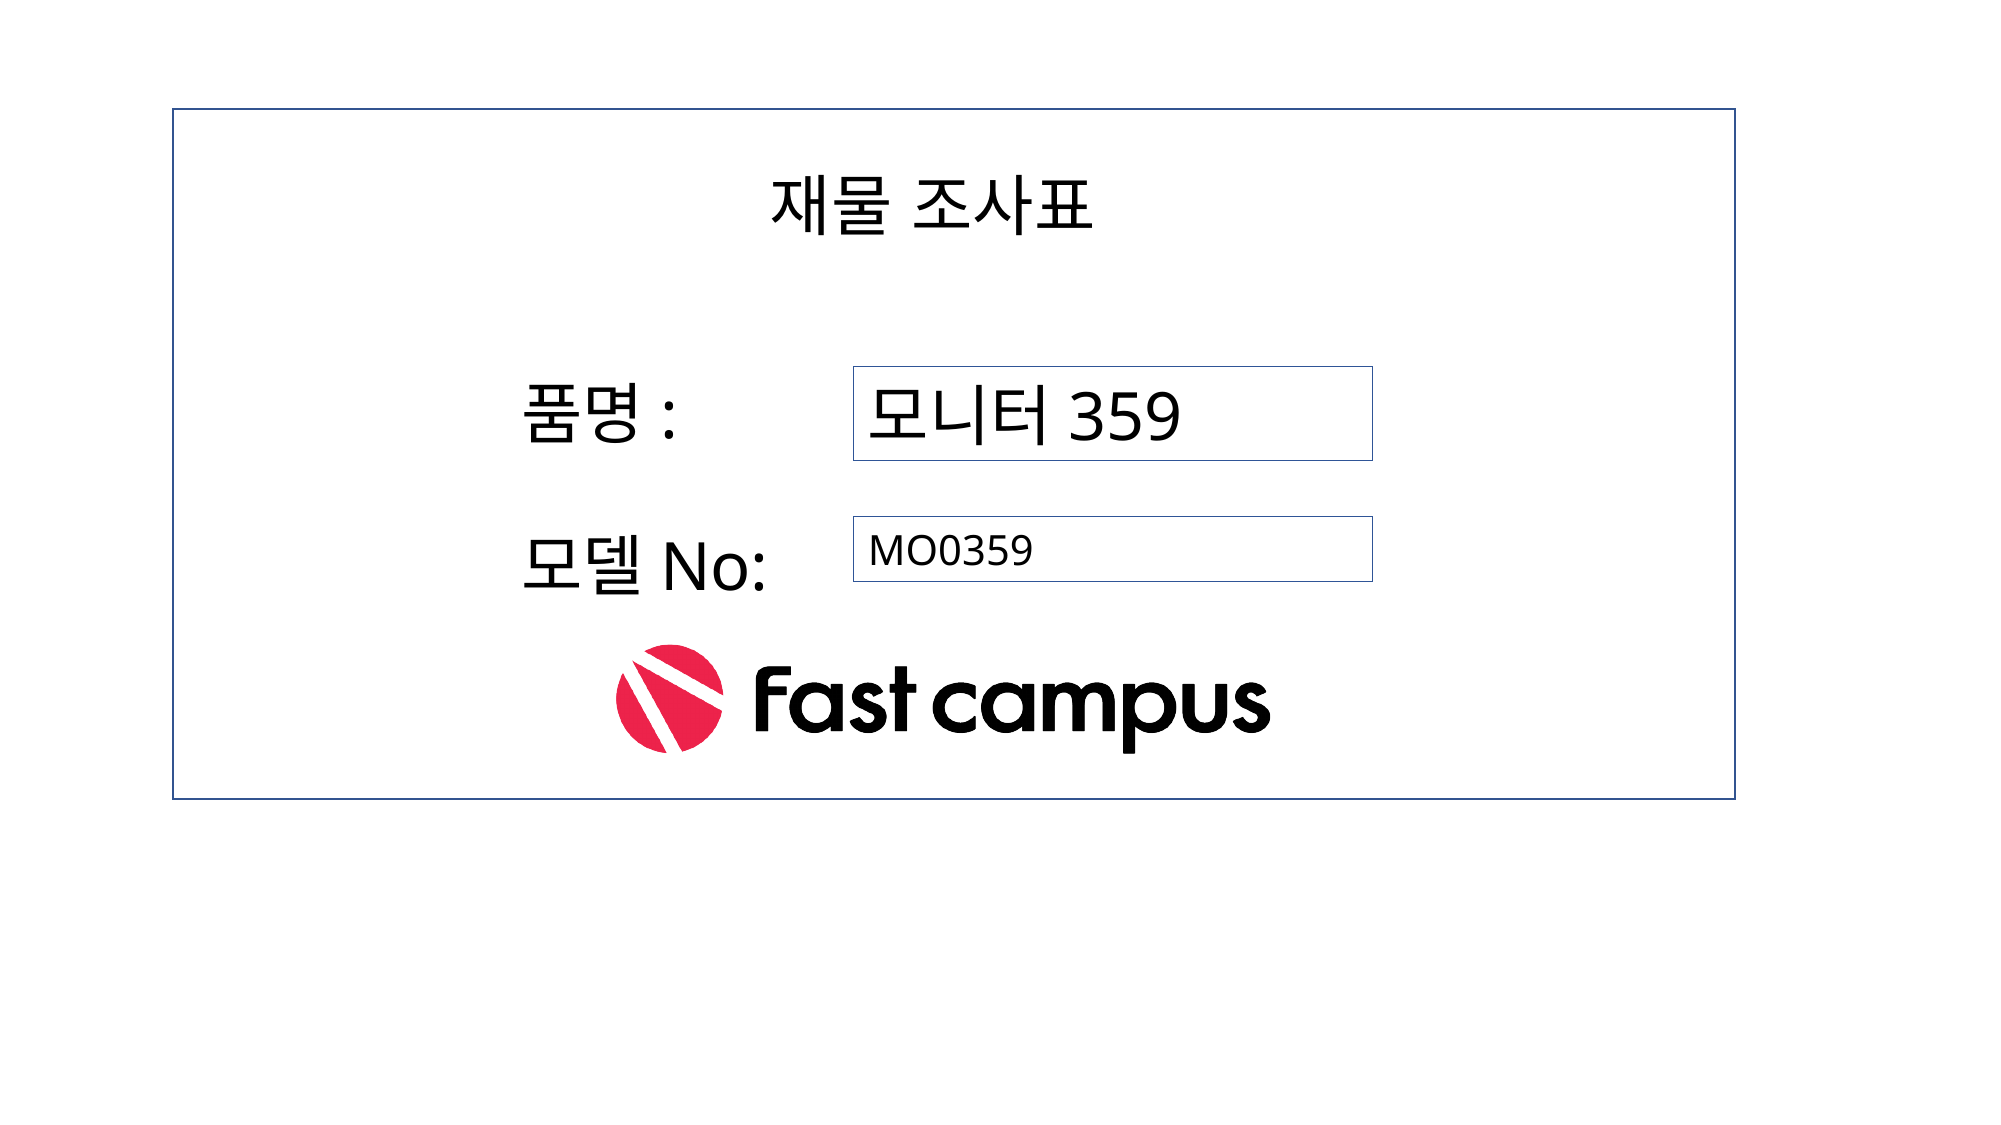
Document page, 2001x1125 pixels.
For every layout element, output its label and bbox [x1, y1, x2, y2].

picture [607, 635, 1279, 763]
text_box [172, 108, 1736, 800]
